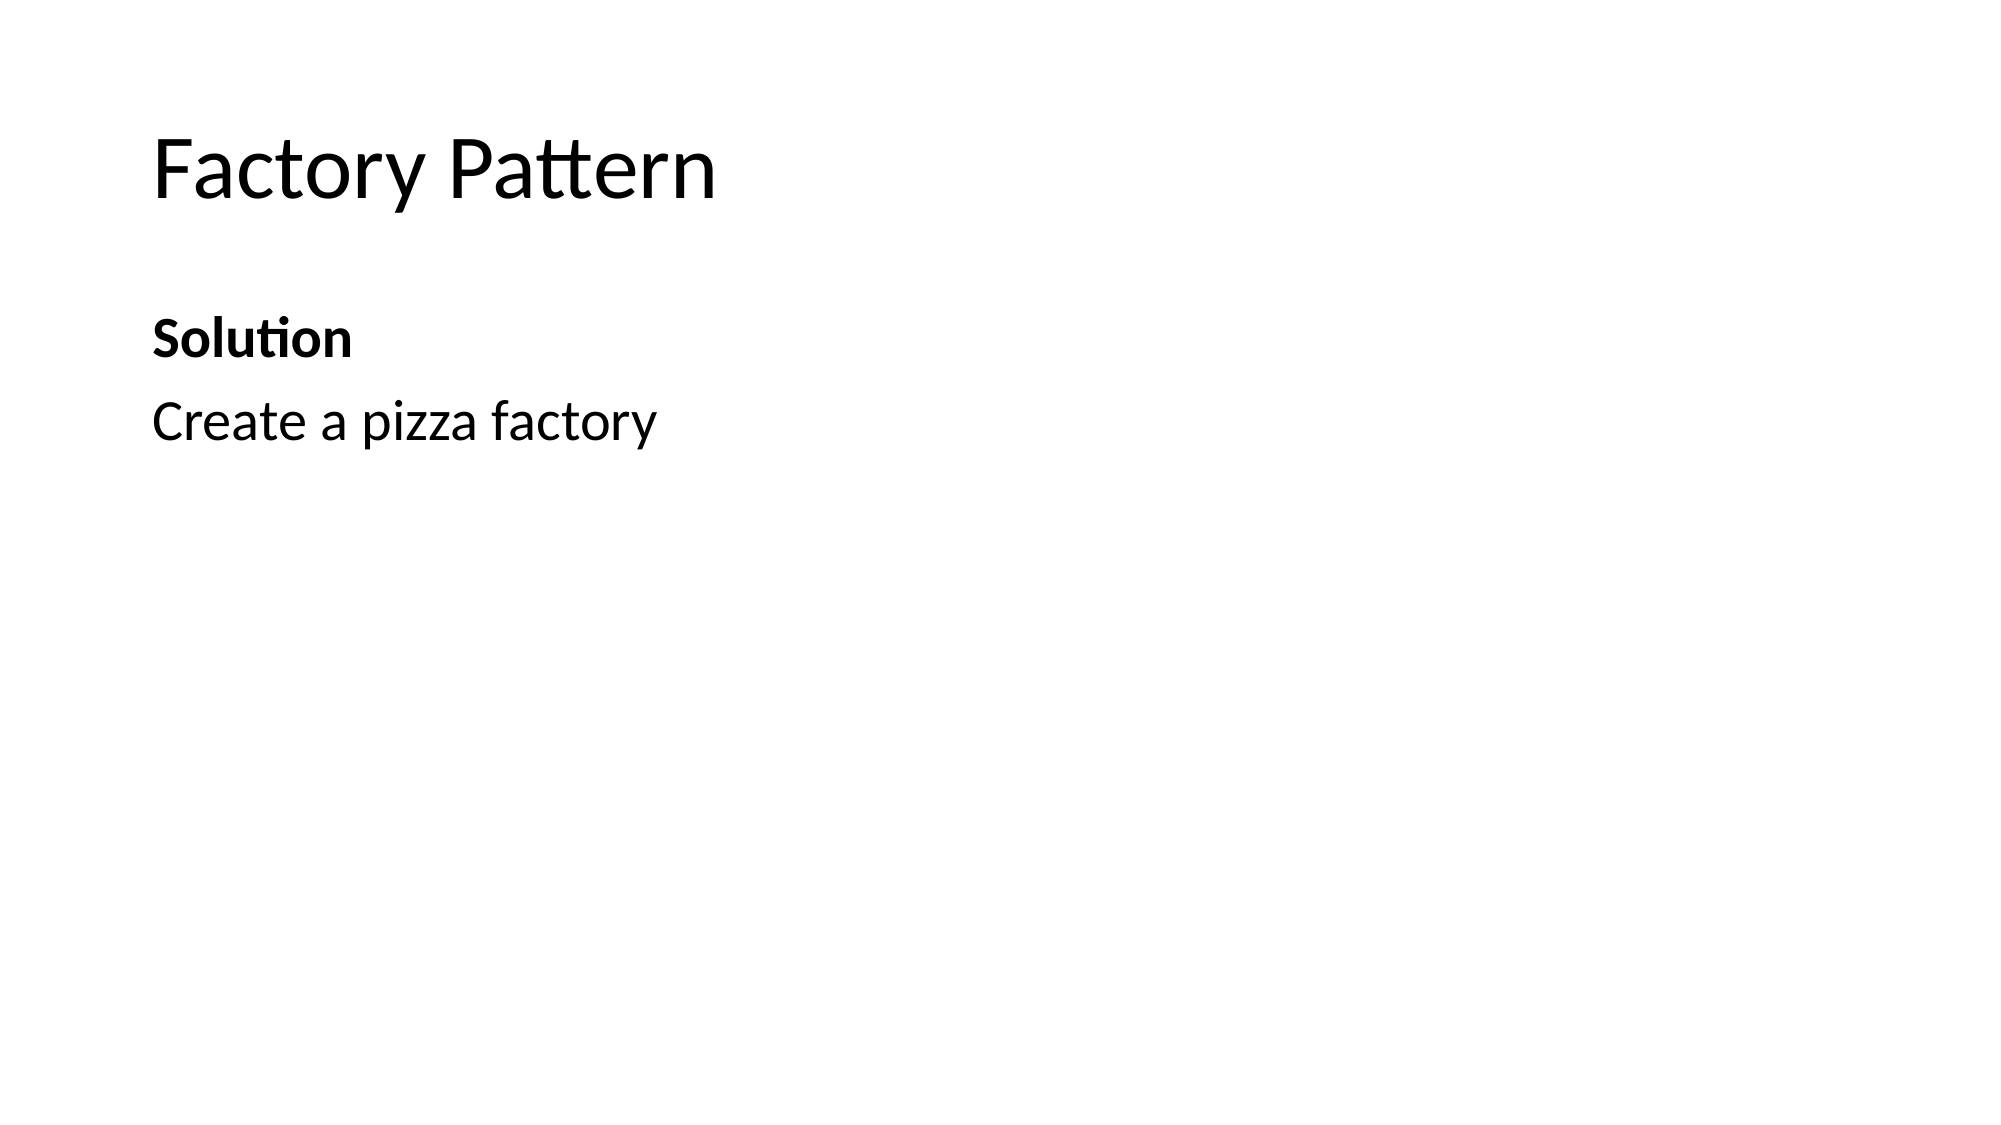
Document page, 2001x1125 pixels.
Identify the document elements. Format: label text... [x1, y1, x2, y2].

list Solution Create a pizza factory [137, 299, 1863, 1014]
title Factory Pattern [137, 59, 1863, 278]
